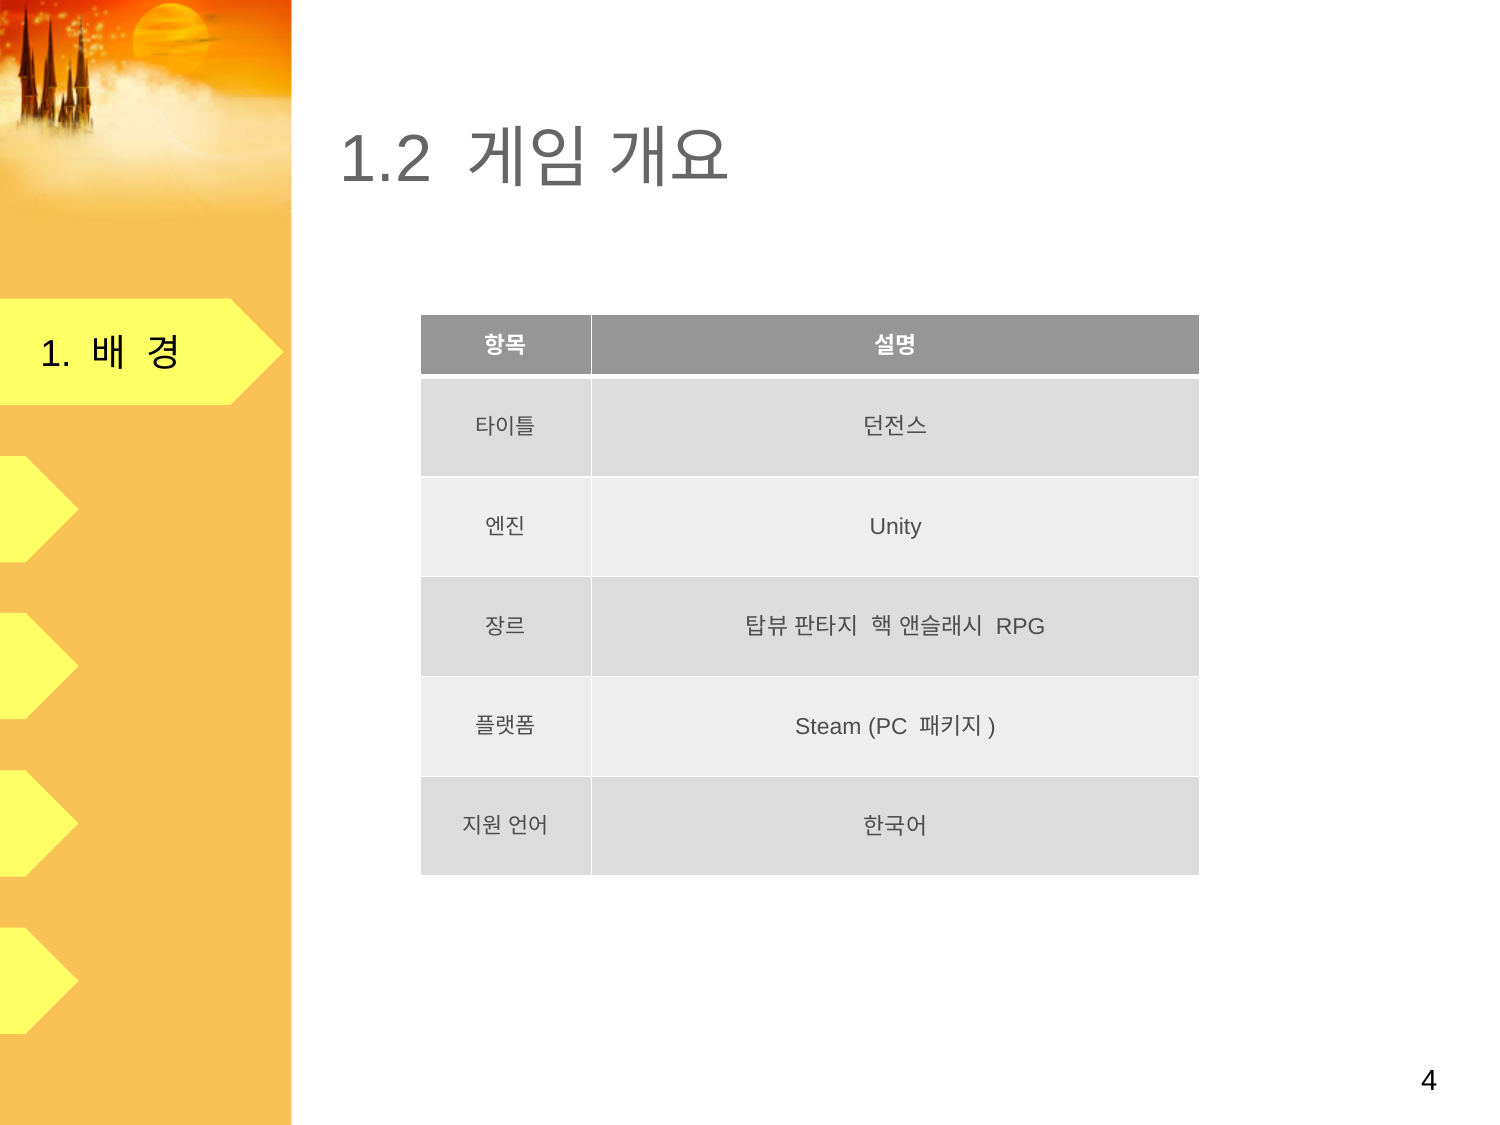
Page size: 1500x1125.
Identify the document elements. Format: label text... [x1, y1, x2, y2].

table_cell Unity [592, 478, 1199, 576]
table_cell 플랫폼 [421, 677, 591, 776]
title 1.2 게임 개요 [324, 78, 1075, 232]
text_box 3. 기 획 [0, 612, 79, 720]
table_cell 탑뷰 판타지 핵 앤슬래시 RPG [592, 577, 1199, 676]
table_cell 장르 [421, 577, 591, 676]
table_header 설명 [592, 315, 1199, 374]
text_box 1. 배 경 [0, 298, 284, 405]
table_cell 타이틀 [421, 379, 591, 476]
text_box 4. 플레이 [0, 770, 79, 877]
table_cell 던전스 [592, 379, 1199, 476]
table_cell Steam (PC 패키지) [592, 677, 1199, 776]
text_box 5. 기 타 [0, 927, 79, 1034]
table_cell 지원 언어 [421, 777, 591, 875]
text_box 4 [1328, 1056, 1500, 1121]
picture [0, 0, 1500, 1125]
table_cell 한국어 [592, 777, 1199, 875]
table_header 항목 [421, 315, 591, 374]
table_cell 엔진 [421, 478, 591, 576]
text_box 2. 컨 셉 [0, 456, 79, 563]
